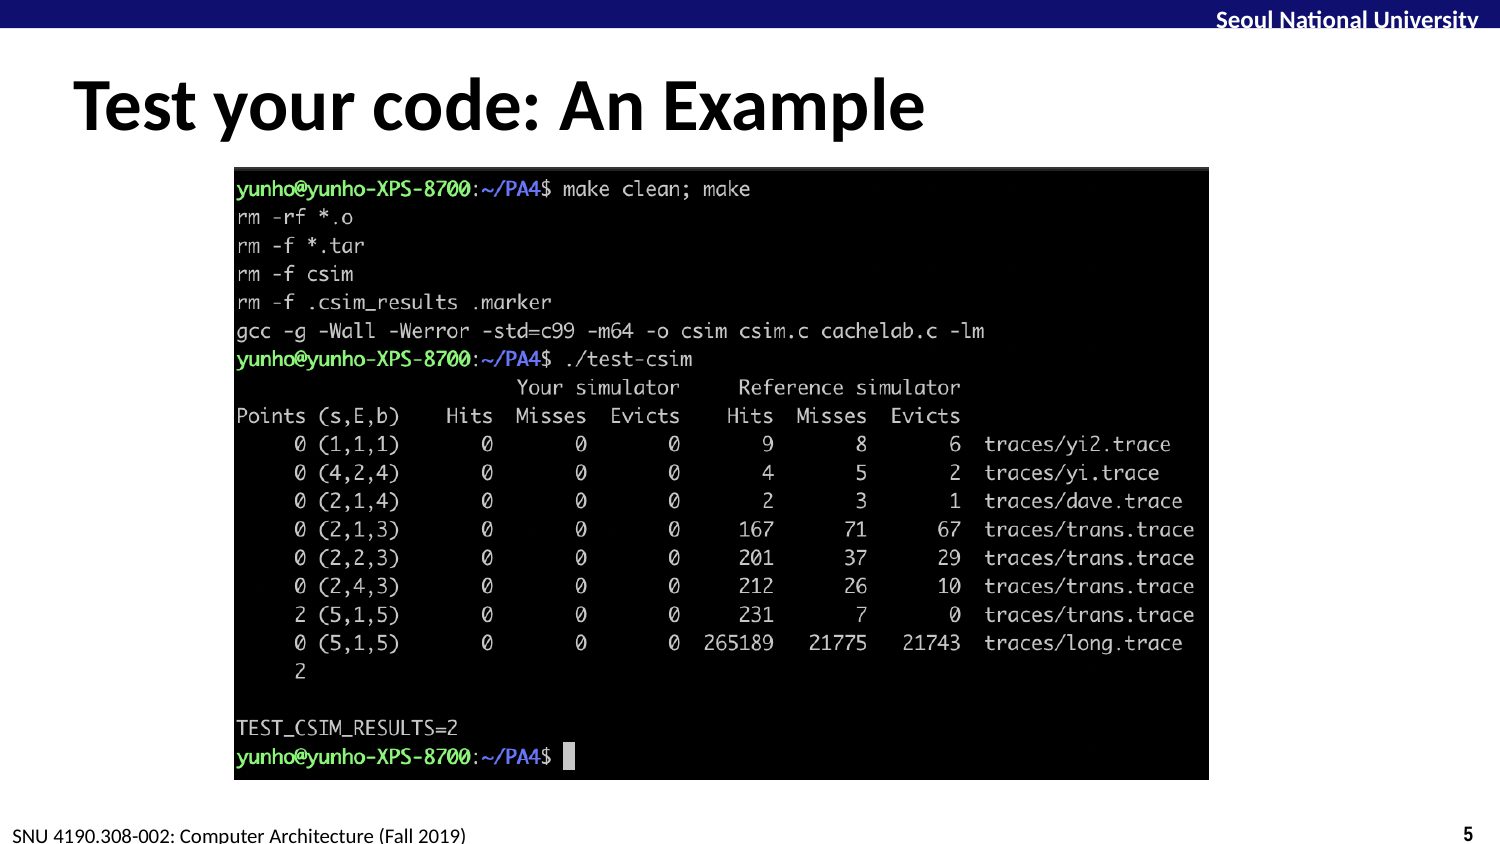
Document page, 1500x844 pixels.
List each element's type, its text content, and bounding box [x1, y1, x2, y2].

picture [234, 167, 1209, 780]
title Test your code: An Example [58, 53, 1304, 148]
